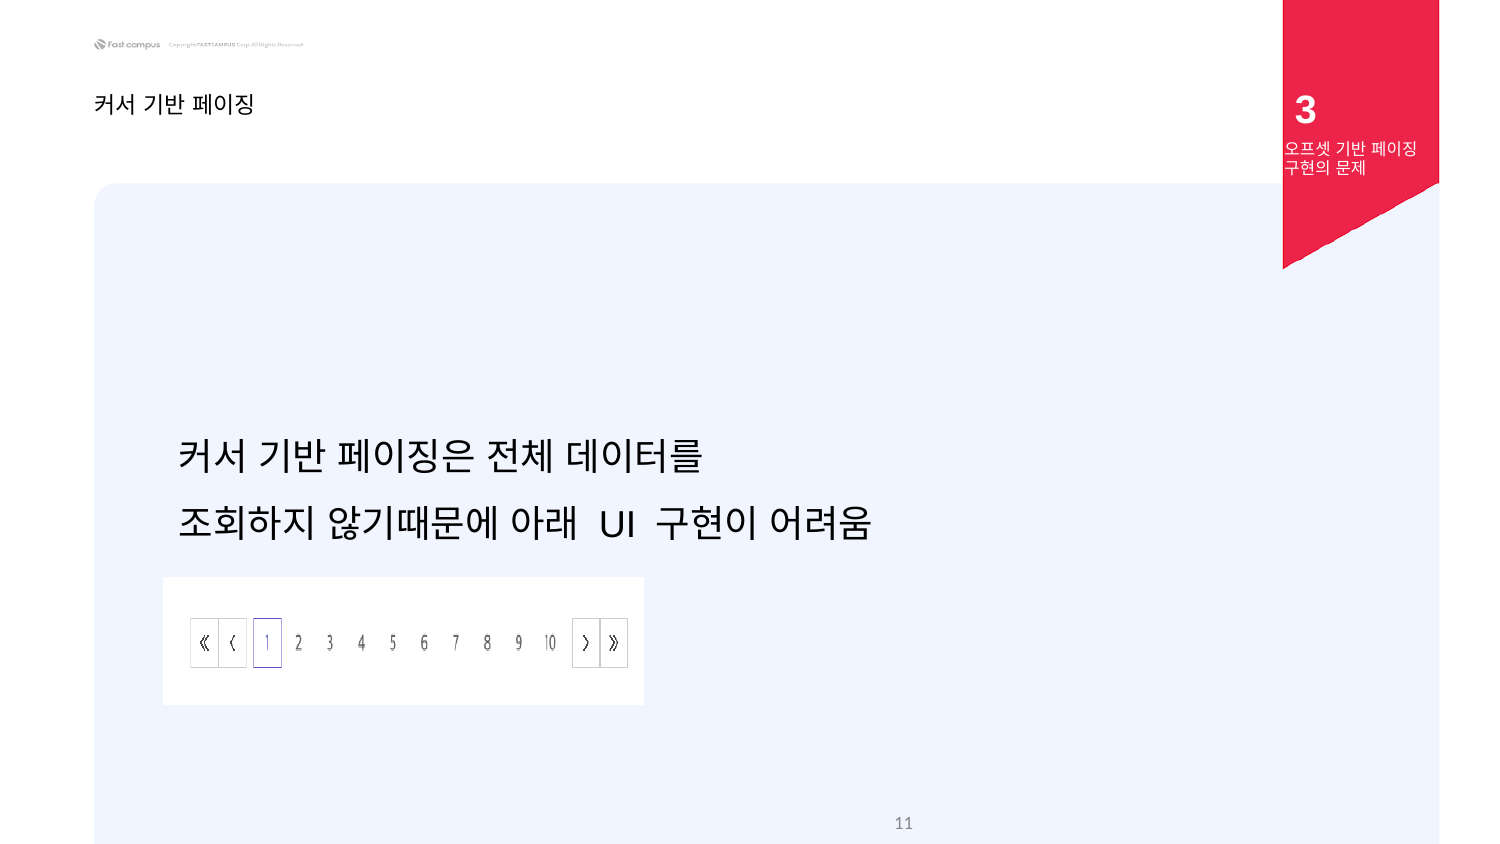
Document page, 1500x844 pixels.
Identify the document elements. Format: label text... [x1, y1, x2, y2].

text_box 3 [1281, 86, 1438, 135]
text_box 커서 기반 페이징은 전체 데이터를 조회하지 않기때문에 아래 UI 구현이 어려움 [163, 395, 1294, 561]
text_box 오프셋 기반 페이징 구현의 문제 [1281, 135, 1438, 184]
slide_number ‹#› [581, 799, 919, 844]
text_box 커서 기반 페이징 [93, 89, 368, 120]
picture [0, 0, 1500, 844]
